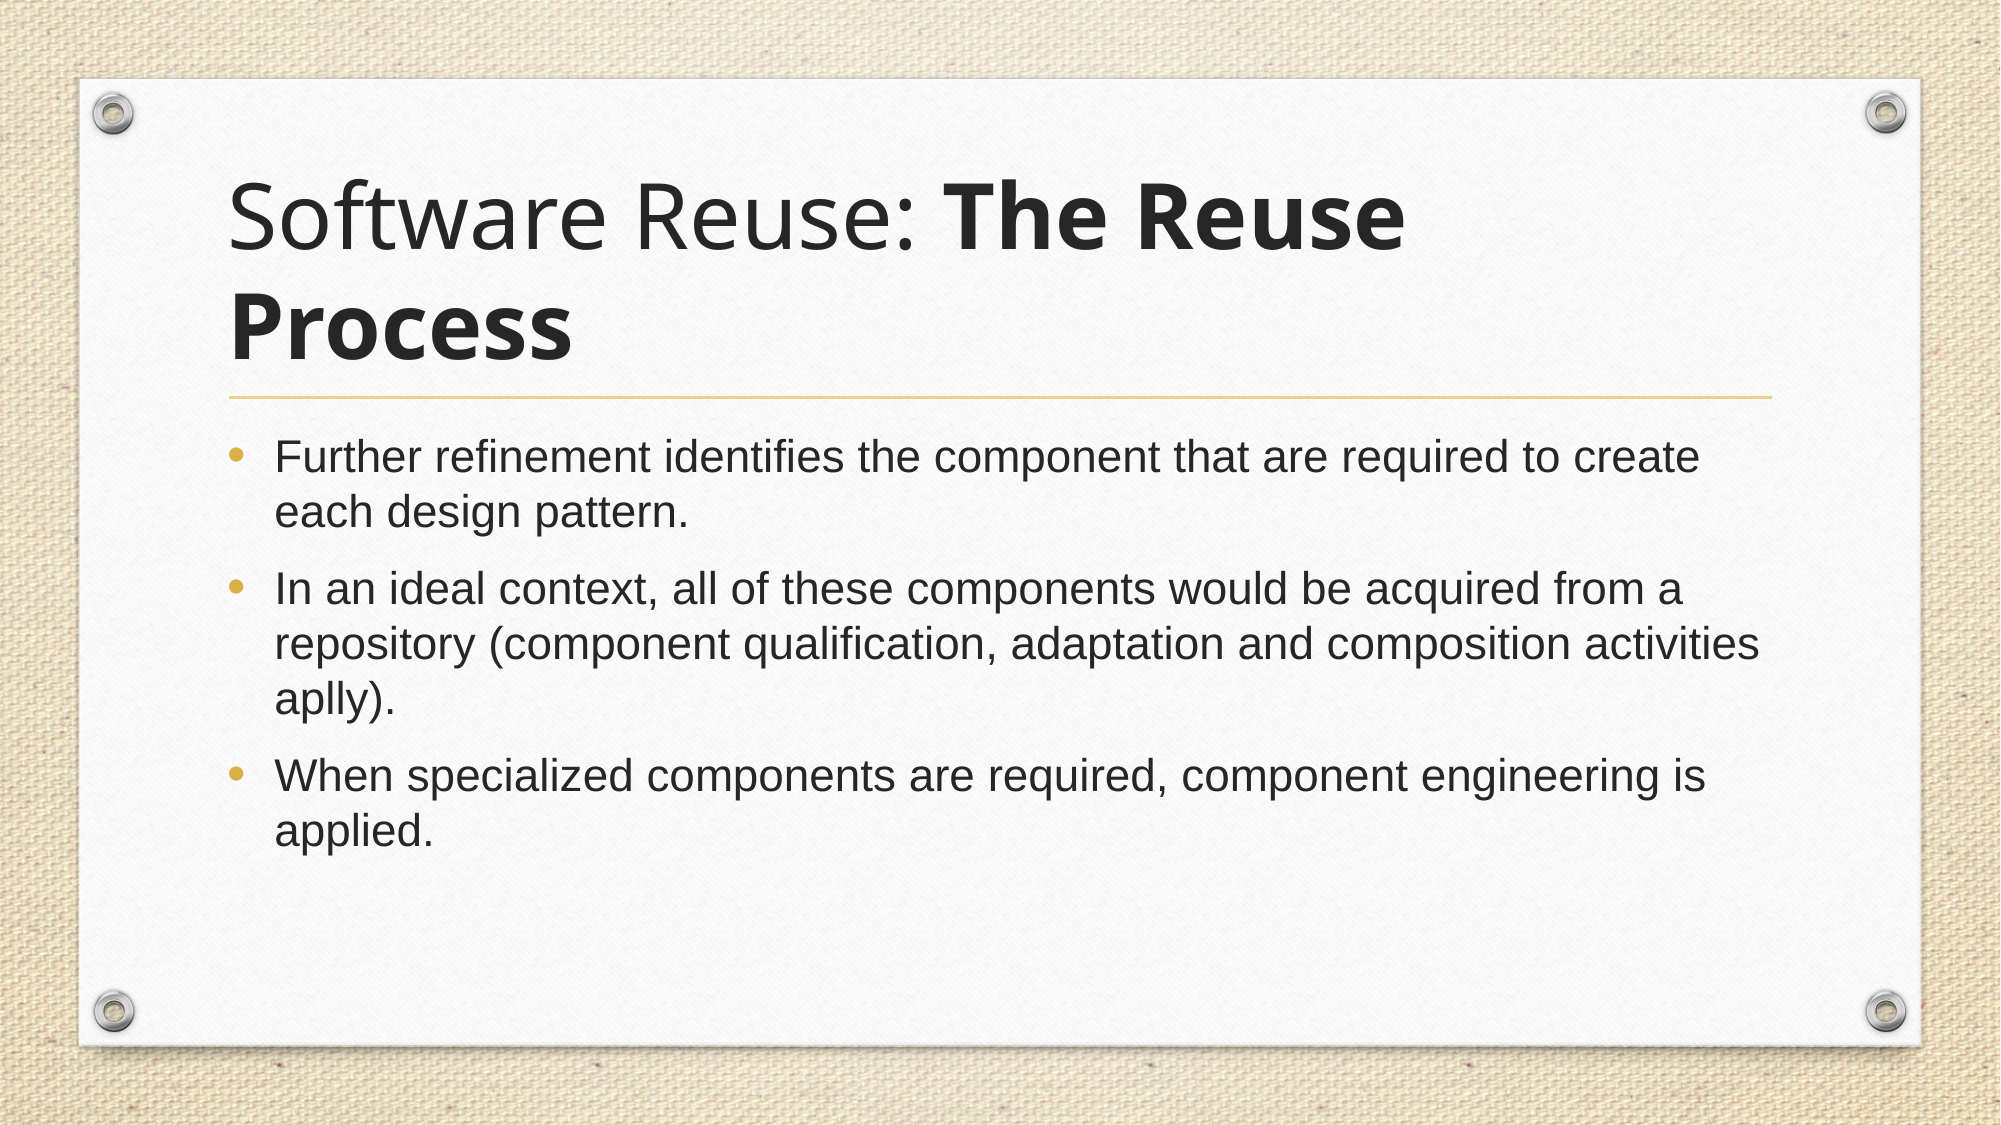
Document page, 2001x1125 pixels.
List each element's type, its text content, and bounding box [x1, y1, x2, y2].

picture [0, 0, 2001, 1125]
title Software Reuse: The Reuse Process [212, 161, 1788, 375]
list Further refinement identifies the component that are required to create each design pattern. In an ideal context, all of these components would be acquired from a repository (component qualification, adaptation and composition activities aplly). When specialized components are required, component engineering is applied. [212, 419, 1788, 969]
